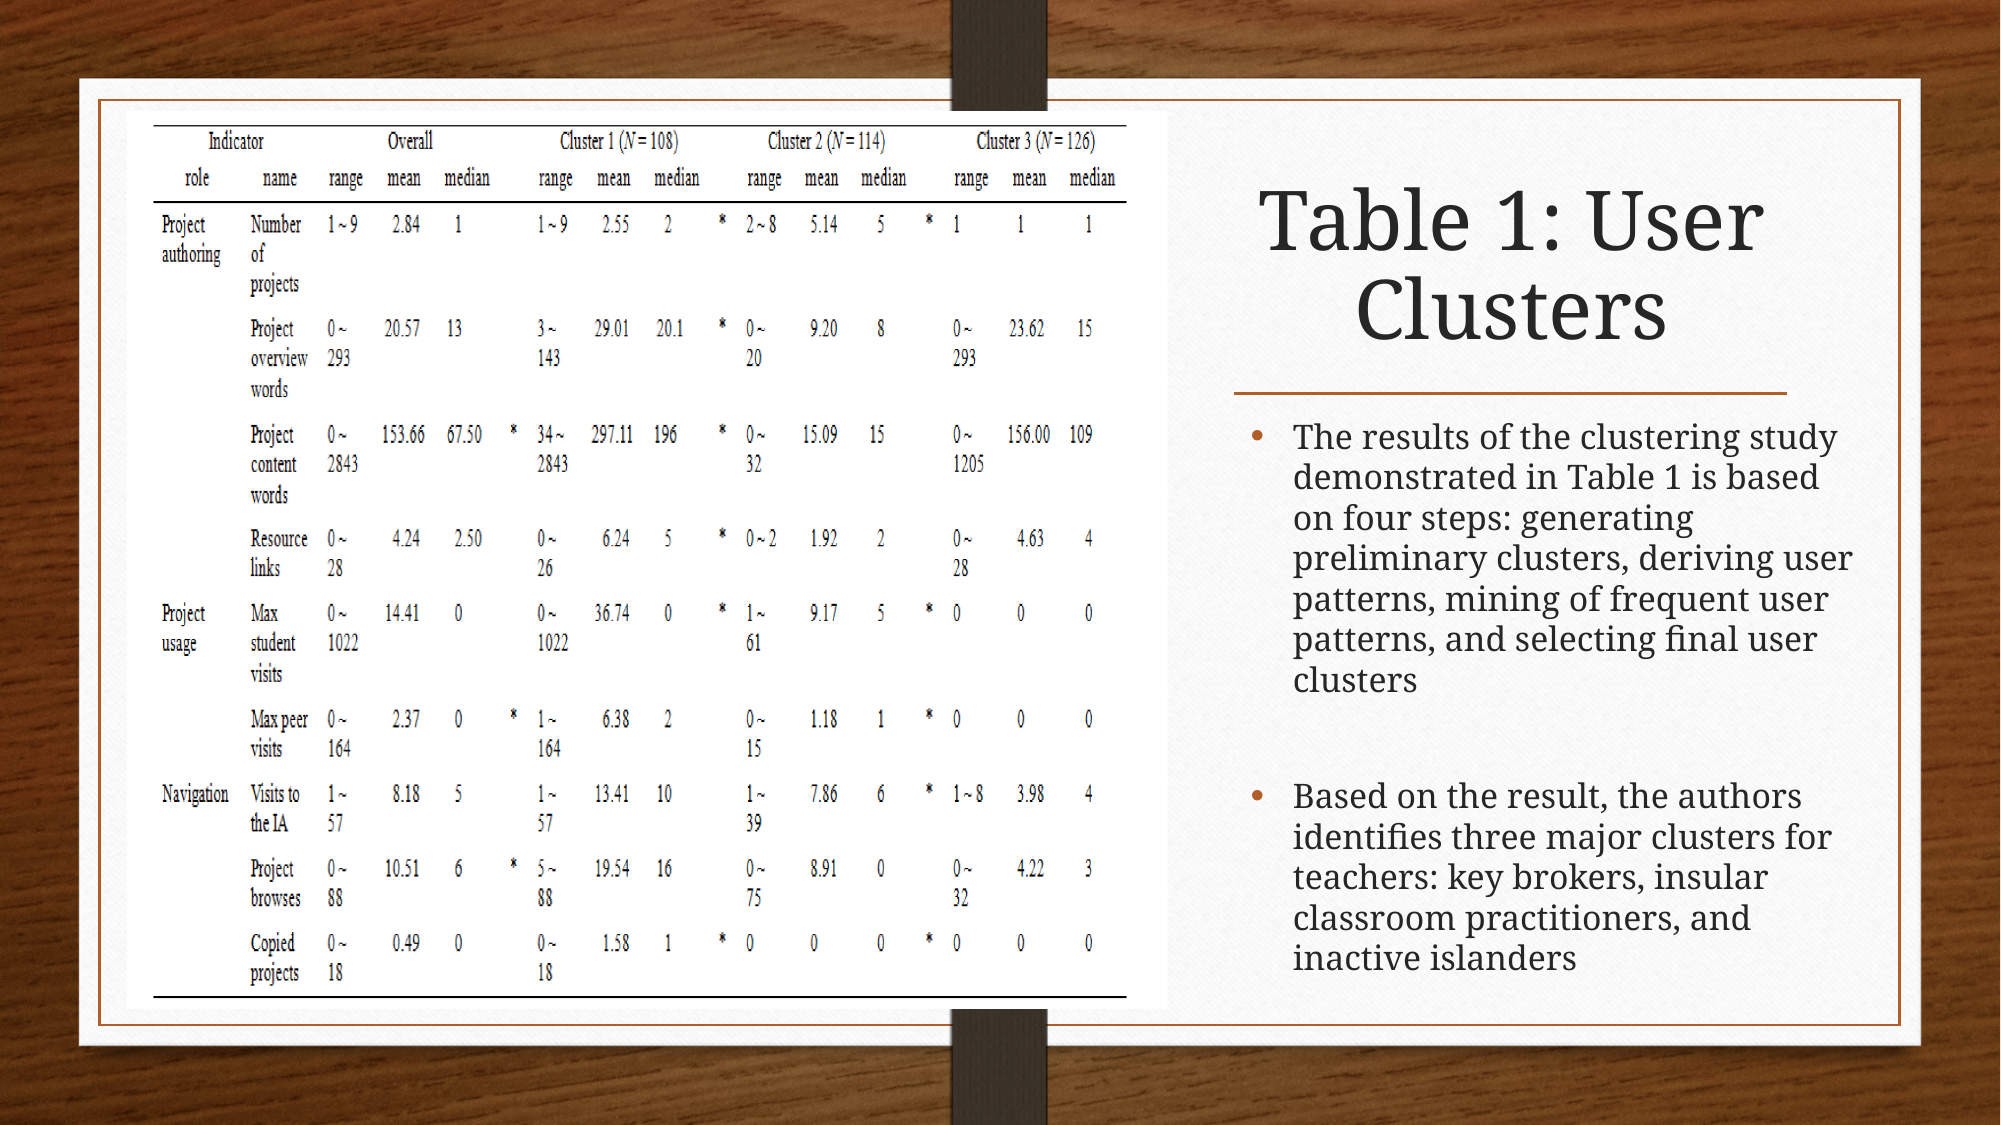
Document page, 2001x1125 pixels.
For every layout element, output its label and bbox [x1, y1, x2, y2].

text_box [0, 0, 2000, 1125]
picture [126, 111, 1168, 1009]
